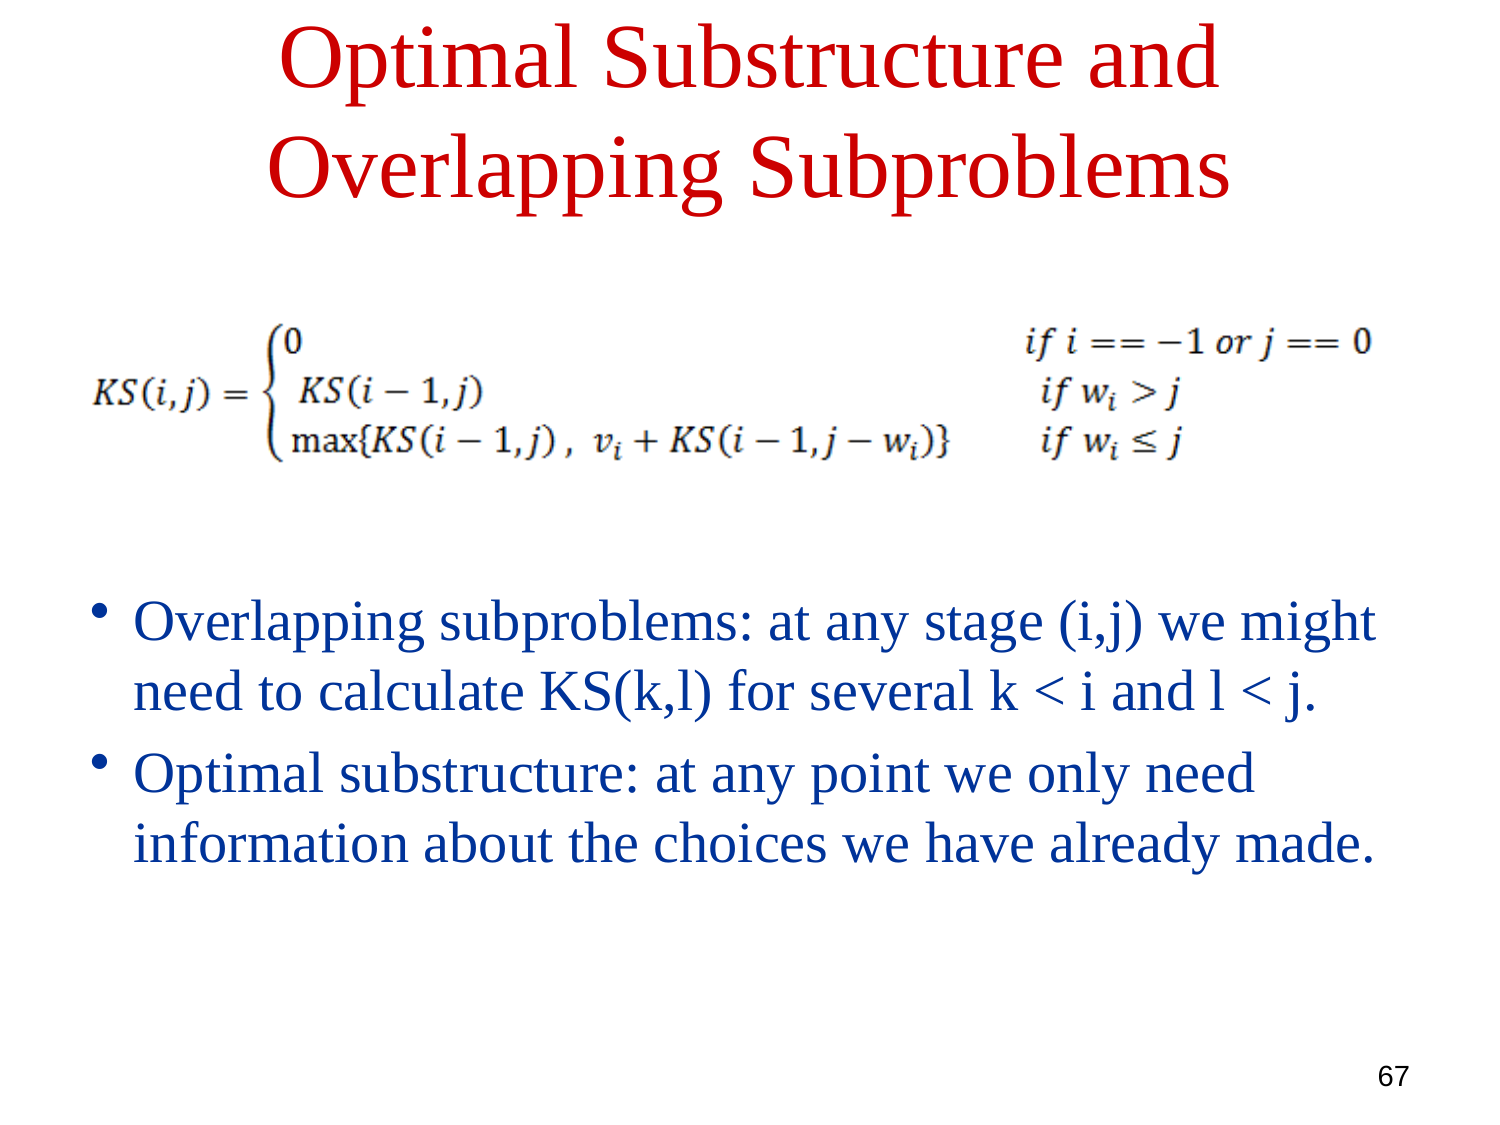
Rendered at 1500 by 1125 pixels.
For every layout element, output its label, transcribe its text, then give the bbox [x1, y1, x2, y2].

picture [87, 287, 1384, 488]
text_box Optimal Substructure and Overlapping Subproblems [74, 12, 1425, 200]
text_box Overlapping subproblems: at any stage (i,j) we might need to calculate KS(k,l) for several k < i and l < j. Optimal substructure: at any point we only need information about the choices we have already made. [75, 575, 1450, 1075]
text_box 67 [1074, 1075, 1425, 1088]
